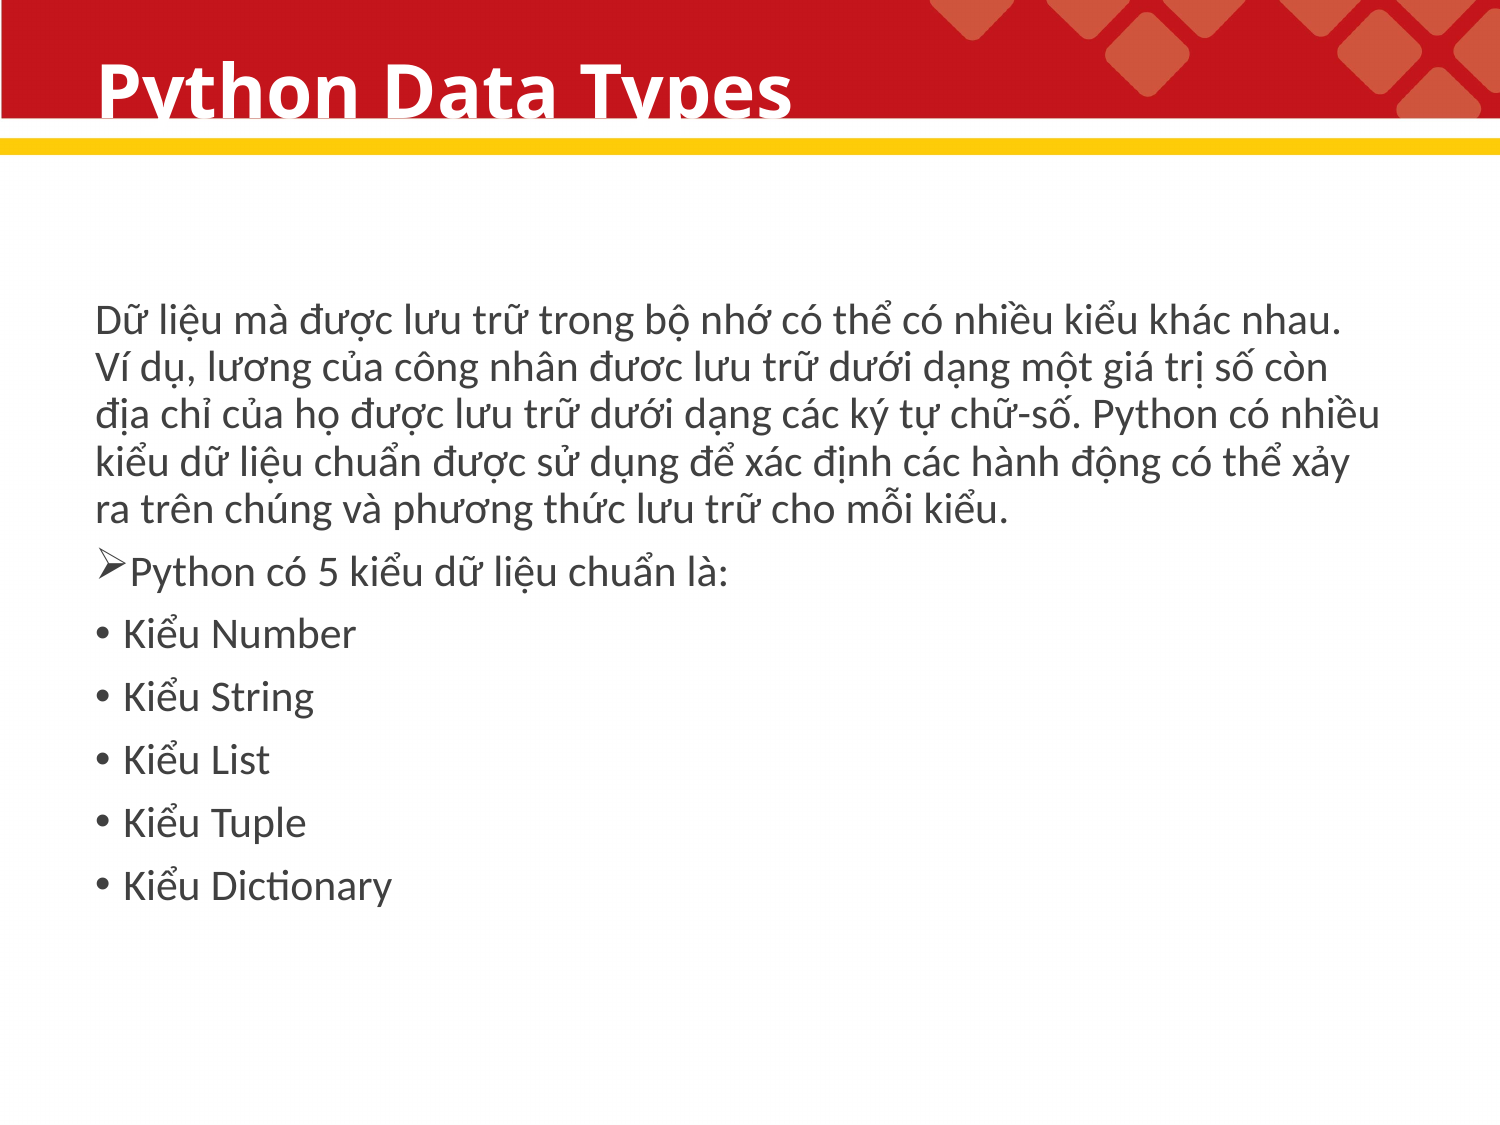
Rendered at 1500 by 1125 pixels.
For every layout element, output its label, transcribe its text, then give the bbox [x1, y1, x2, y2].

picture [0, 0, 1500, 1125]
title Python Data Types [80, 0, 1397, 204]
list Dữ liệu mà được lưu trữ trong bộ nhớ có thể có nhiều kiểu khác nhau. Ví dụ, lương của công nhân đươc lưu trữ dưới dạng một giá trị số còn địa chỉ của họ được lưu trữ dưới dạng các ký tự chữ-số. Python có nhiều kiểu dữ liệu chuẩn được sử dụng để xác định các hành động có thể xảy ra trên chúng và phương thức lưu trữ cho mỗi kiểu. Python có 5 kiểu dữ liệu chuẩn là: Kiểu Number Kiểu String Kiểu List Kiểu Tuple Kiểu Dictionary [80, 220, 1397, 1025]
